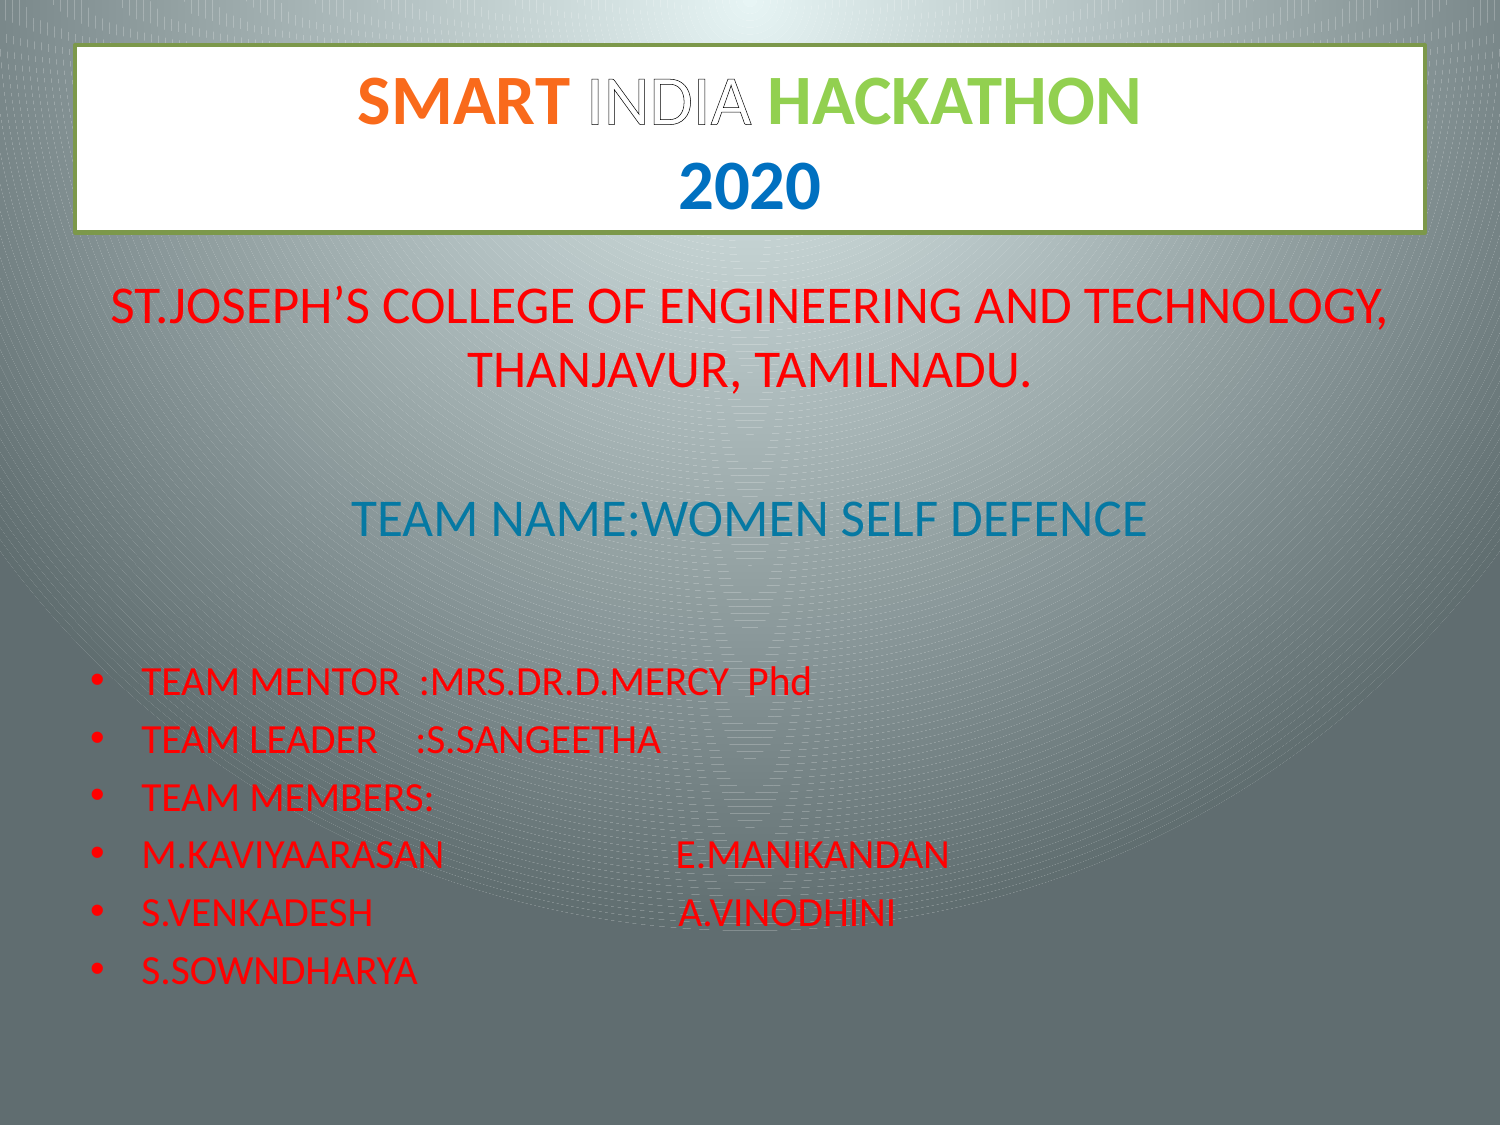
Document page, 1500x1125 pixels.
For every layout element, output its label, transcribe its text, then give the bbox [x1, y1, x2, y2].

list ST.JOSEPH’S COLLEGE OF ENGINEERING AND TECHNOLOGY, THANJAVUR, TAMILNADU. TEAM NAME:WOMEN SELF DEFENCE TEAM MENTOR :MRS.DR.D.MERCY Phd TEAM LEADER :S.SANGEETHA TEAM MEMBERS: M.KAVIYAARASAN E.MANIKANDAN S.VENKADESH A.VINODHINI S.SOWNDHARYA [75, 262, 1425, 1005]
title SMART INDIA HACKATHON 2020 [73, 43, 1427, 235]
